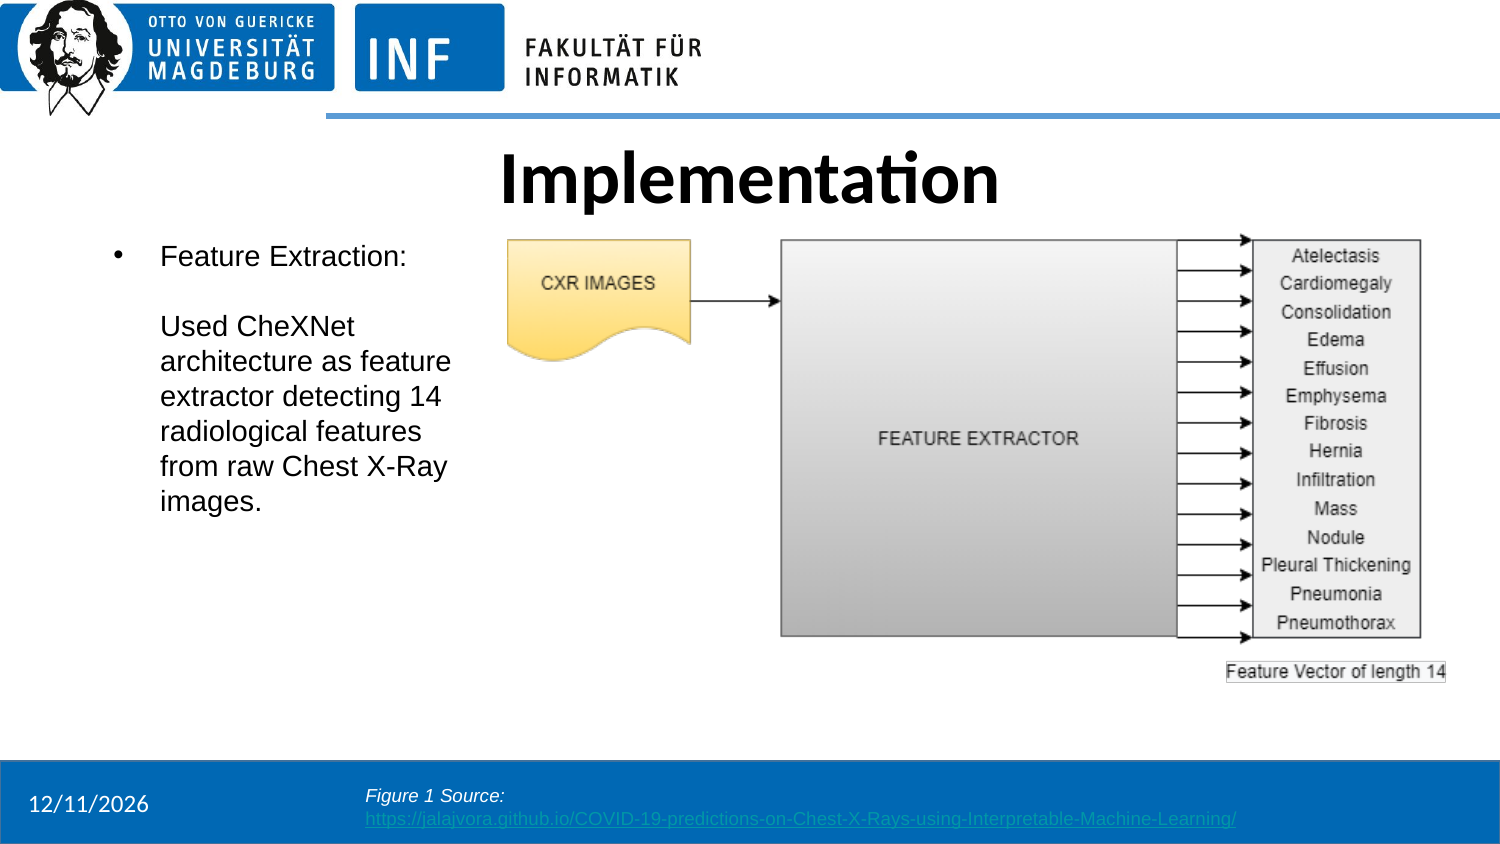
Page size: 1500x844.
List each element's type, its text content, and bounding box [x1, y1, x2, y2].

picture [507, 228, 1467, 698]
text_box Implementation [51, 128, 1449, 230]
text_box [0, 761, 1500, 844]
text_box Figure 1 Source: https://jalajvora.github.io/COVID-19-predictions-on-Chest-X-Rays-using-Interpretable-Machine-Learning/ [350, 769, 1257, 819]
text_box Feature Extraction: Used CheXNet architecture as feature extractor detecting 14 radiological features from raw Chest X-Ray images. [98, 229, 496, 525]
text_box 06/04/2021 [12, 772, 351, 833]
picture [0, 0, 702, 117]
